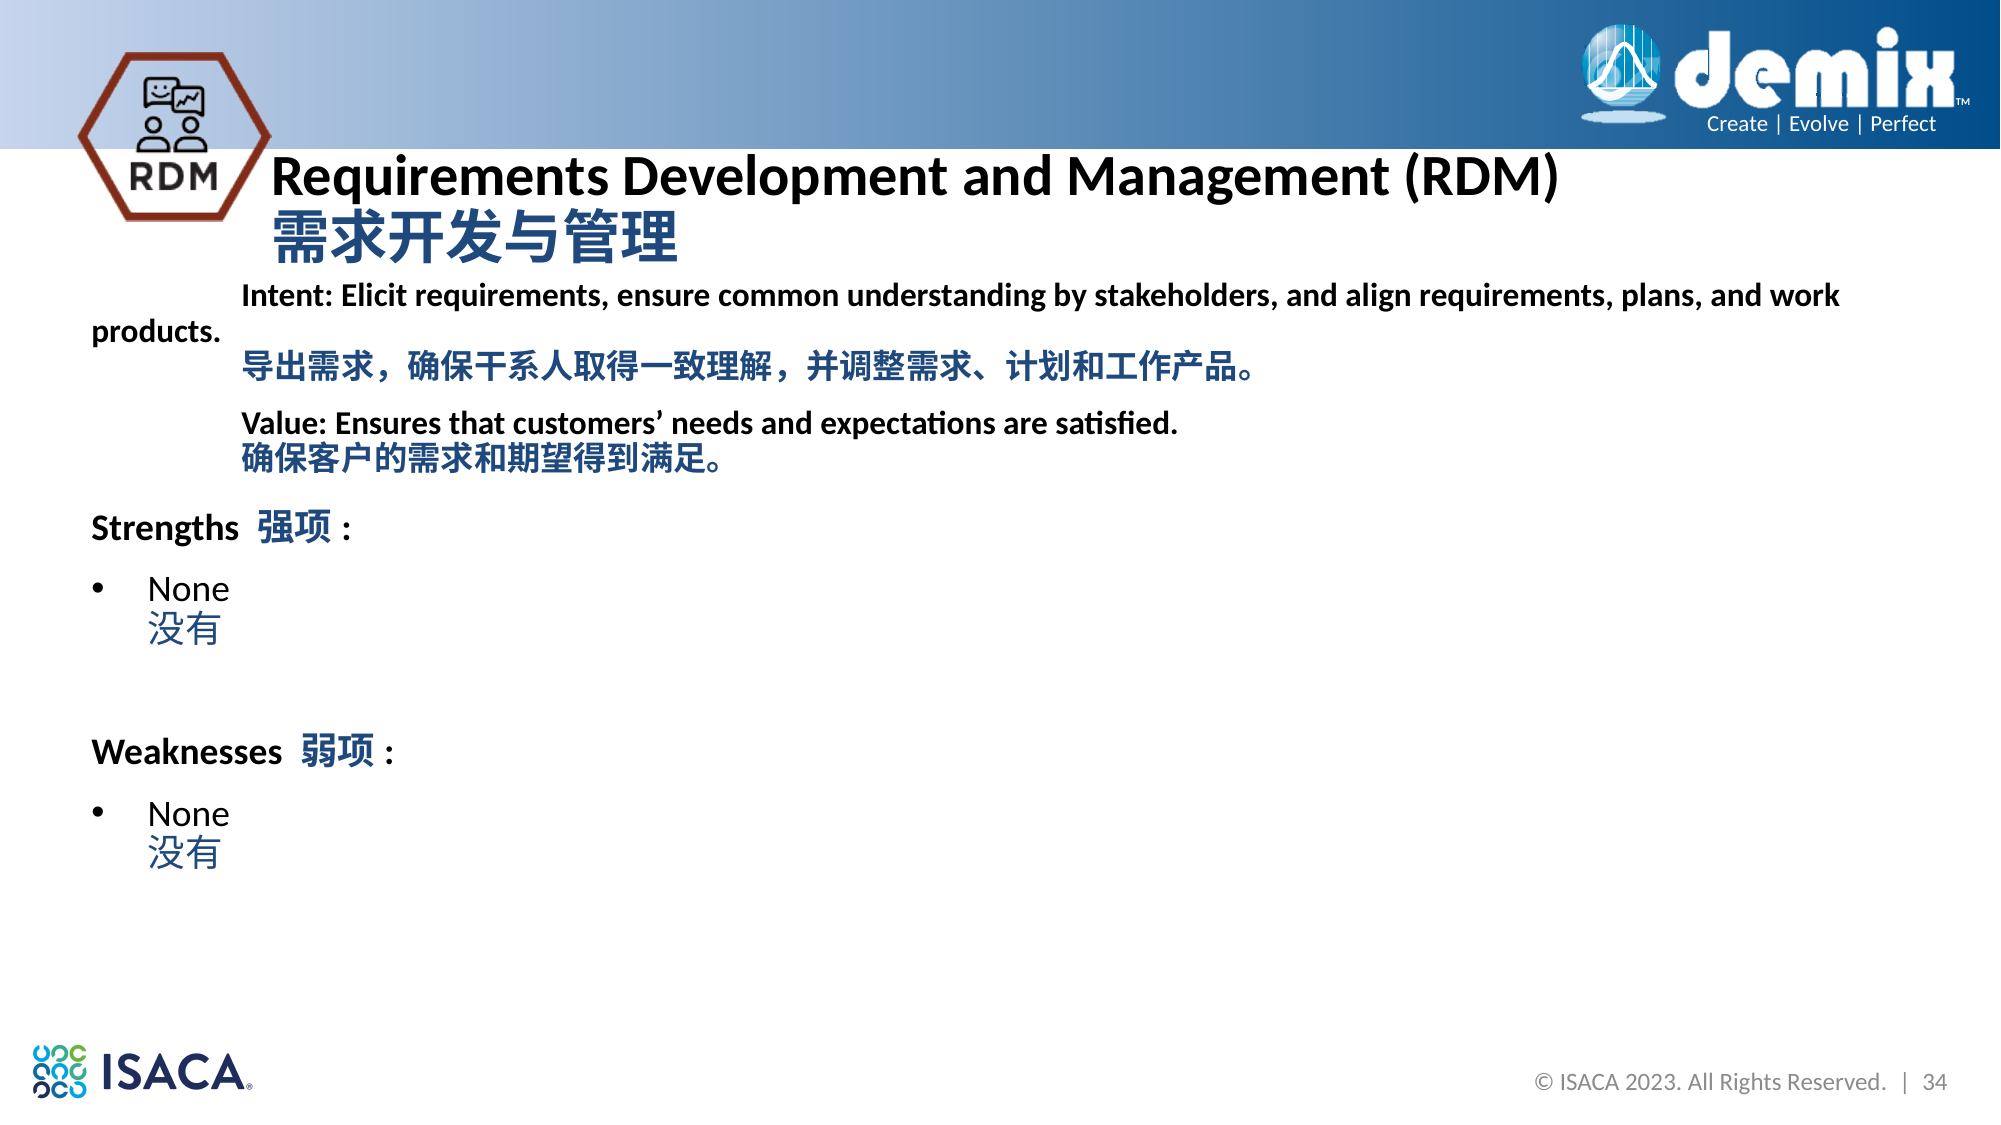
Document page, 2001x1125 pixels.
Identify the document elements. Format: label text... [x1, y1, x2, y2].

picture [76, 52, 272, 222]
title Requirements Development and Management (RDM) 需求开发与管理 [255, 106, 2000, 310]
picture [29, 1043, 255, 1103]
text_box Strengths 强项: None 没有 Weaknesses 弱项: None 没有 [76, 500, 1925, 1009]
list Intent: Elicit requirements, ensure common understanding by stakeholders, and align requirements, plans, and work products. 导出需求，确保干系人取得一致理解，并调整需求、计划和工作产品。 Value: Ensures that customers’ needs and expectations are satisfied. 确保客户的需求和期望得到满足。 [76, 270, 1978, 923]
picture [1549, 3, 2000, 106]
